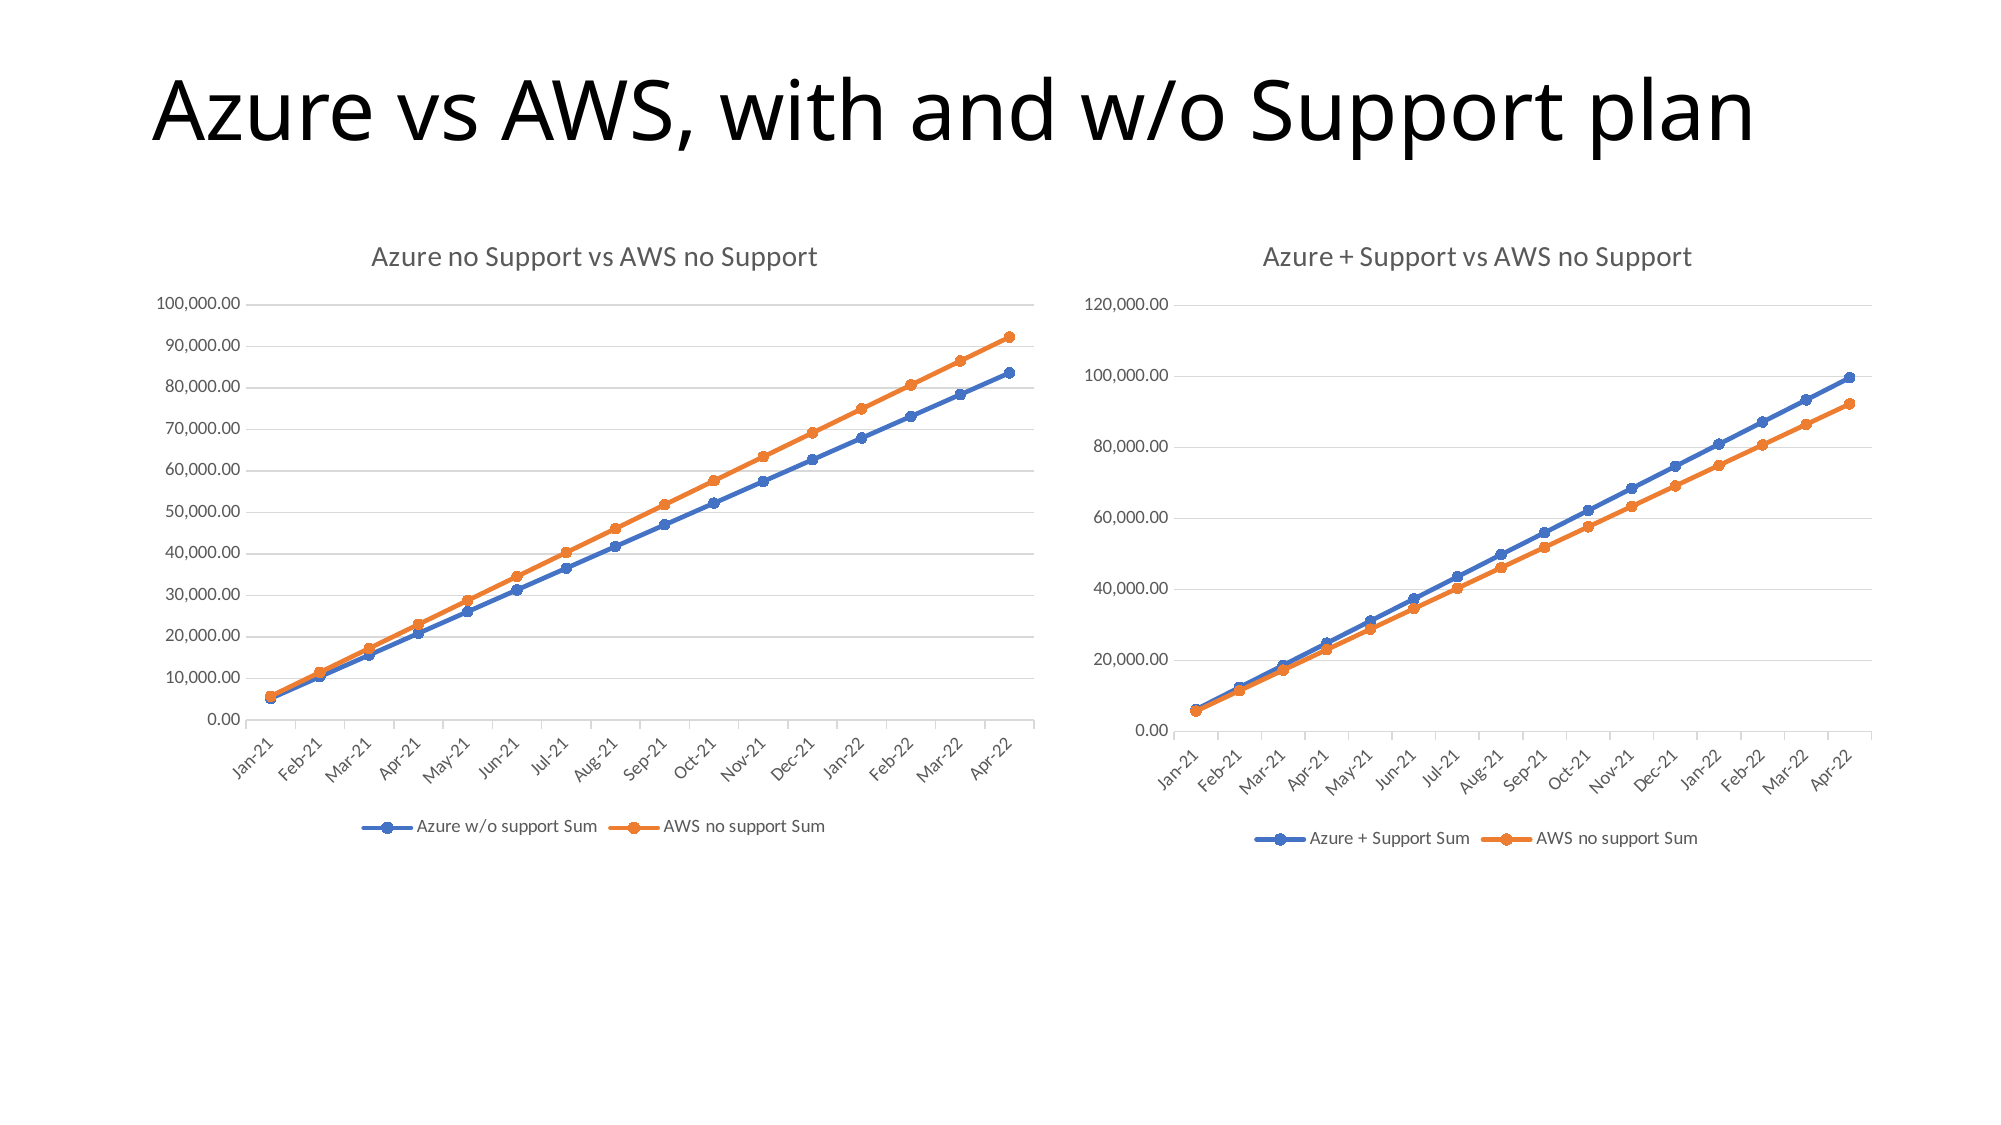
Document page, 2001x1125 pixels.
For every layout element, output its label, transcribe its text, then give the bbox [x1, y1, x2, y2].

chart [137, 215, 1053, 844]
title Azure vs AWS, with and w/o Support plan [137, 59, 1863, 167]
chart [1067, 215, 1888, 855]
